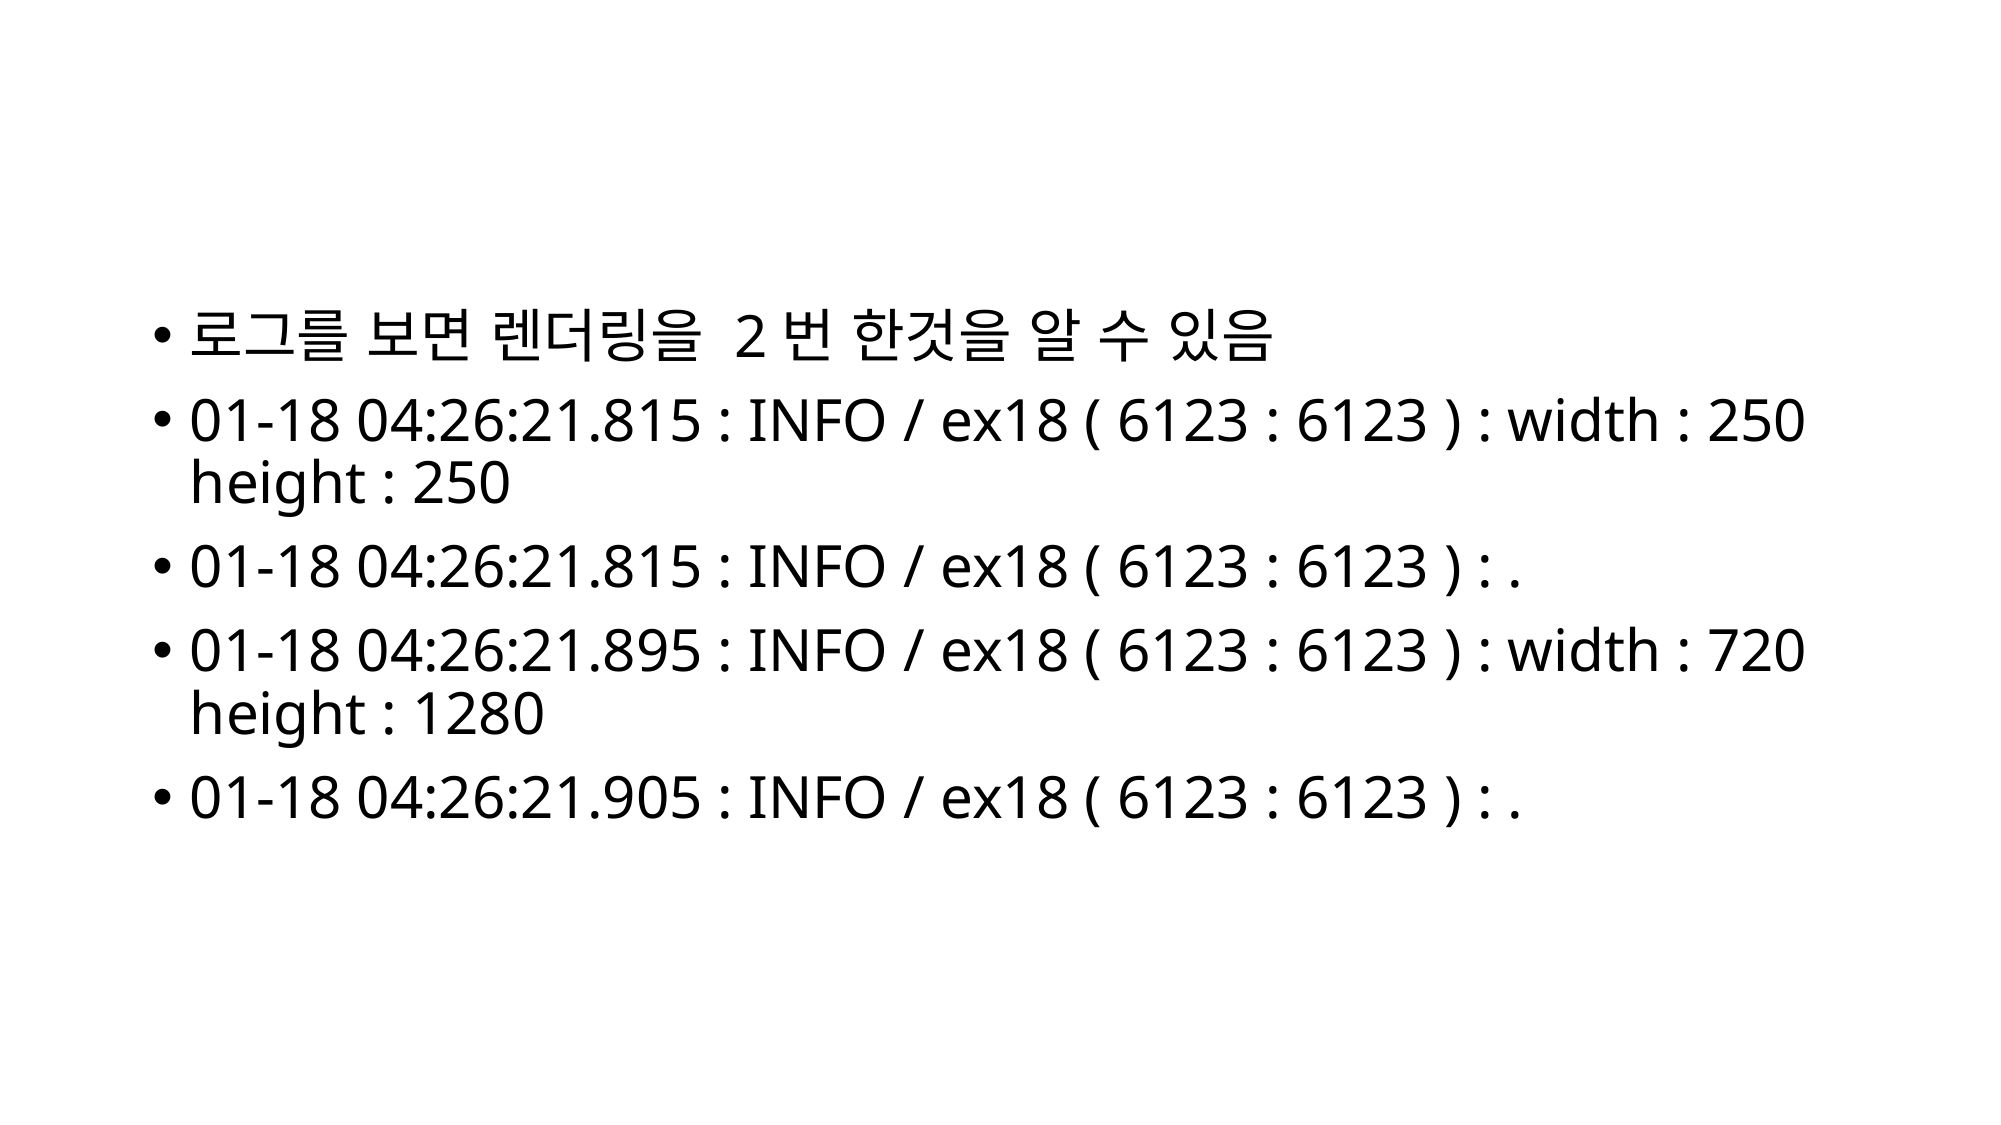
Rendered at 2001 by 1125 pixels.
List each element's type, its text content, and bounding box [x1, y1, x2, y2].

list 로그를 보면 렌더링을 2번 한것을 알 수 있음 01-18 04:26:21.815 : INFO / ex18 ( 6123 : 6123 ) : width : 250 height : 250 01-18 04:26:21.815 : INFO / ex18 ( 6123 : 6123 ) : . 01-18 04:26:21.895 : INFO / ex18 ( 6123 : 6123 ) : width : 720 height : 1280 01-18 04:26:21.905 : INFO / ex18 ( 6123 : 6123 ) : . [137, 299, 1863, 1014]
